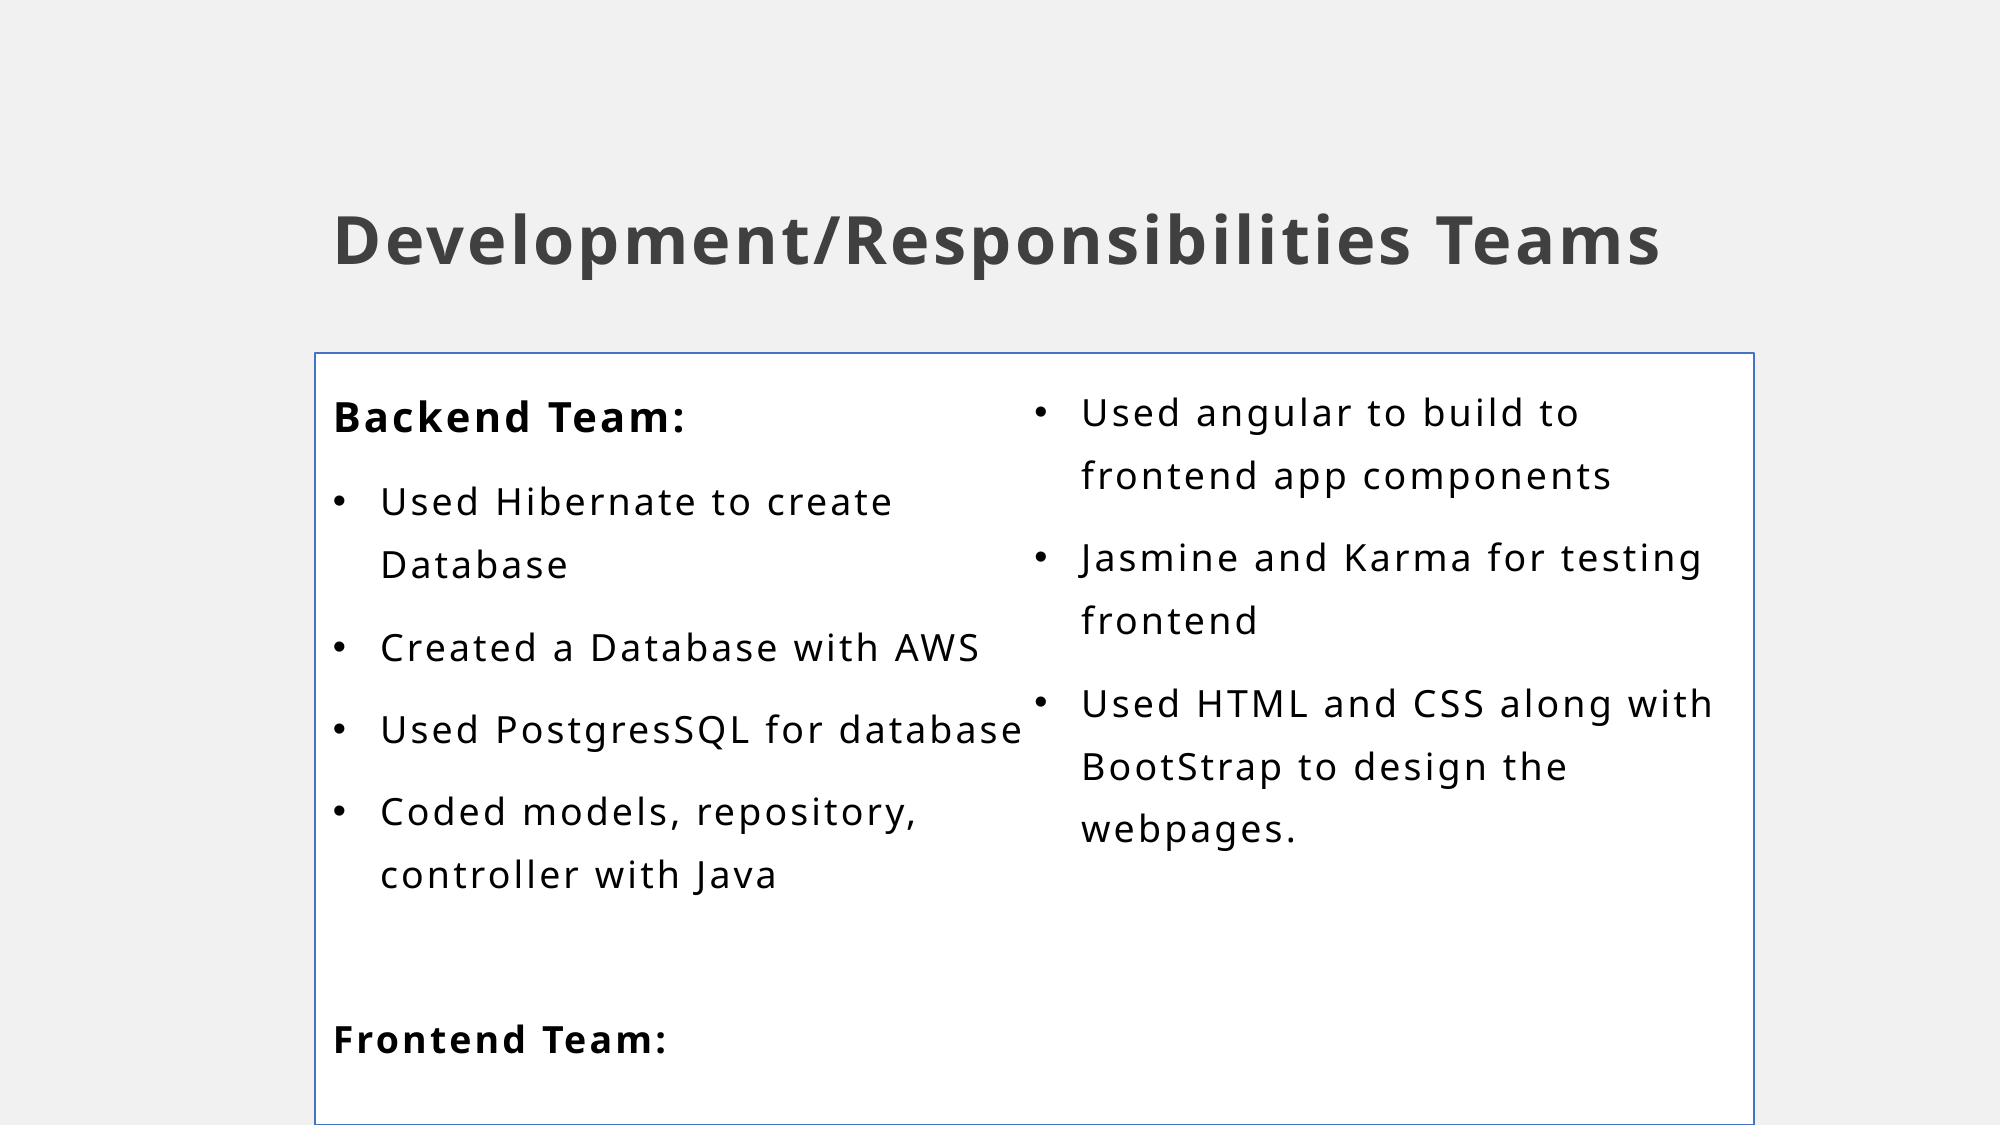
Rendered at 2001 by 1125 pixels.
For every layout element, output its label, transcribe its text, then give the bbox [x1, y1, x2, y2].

title Development/Responsibilities Teams [315, 72, 1754, 294]
list Backend Team: Used Hibernate to create Database Created a Database with AWS Used PostgresSQL for database Coded models, repository, controller with Java Frontend Team: Used angular to build to frontend app components Jasmine and Karma for testing frontend Used HTML and CSS along with BootStrap to design the webpages. [314, 352, 1755, 1125]
